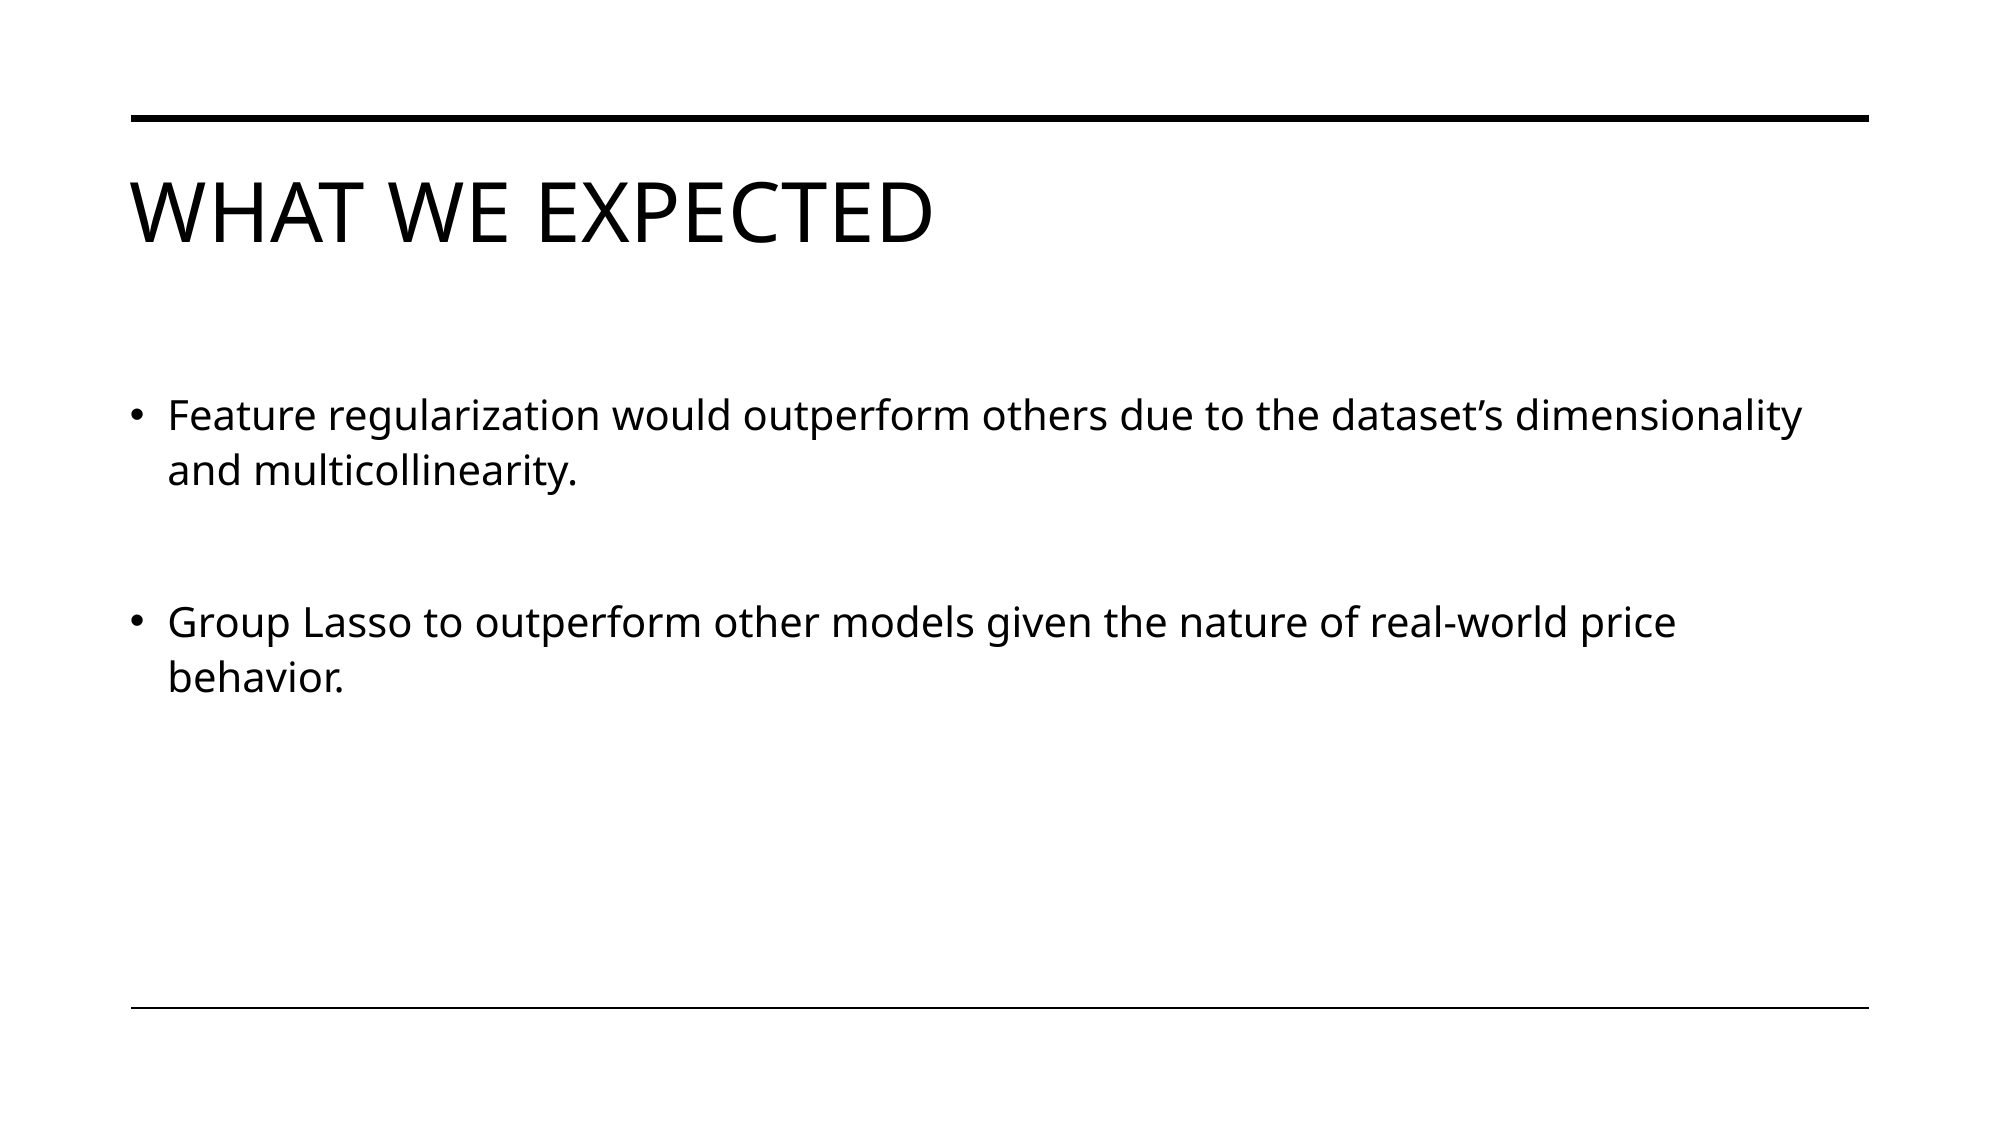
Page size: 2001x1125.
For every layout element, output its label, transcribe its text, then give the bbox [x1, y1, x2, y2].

list Feature regularization would outperform others due to the dataset’s dimensionality and multicollinearity. Group Lasso to outperform other models given the nature of real-world price behavior. [114, 376, 1869, 973]
title What We Expected [114, 151, 1869, 376]
